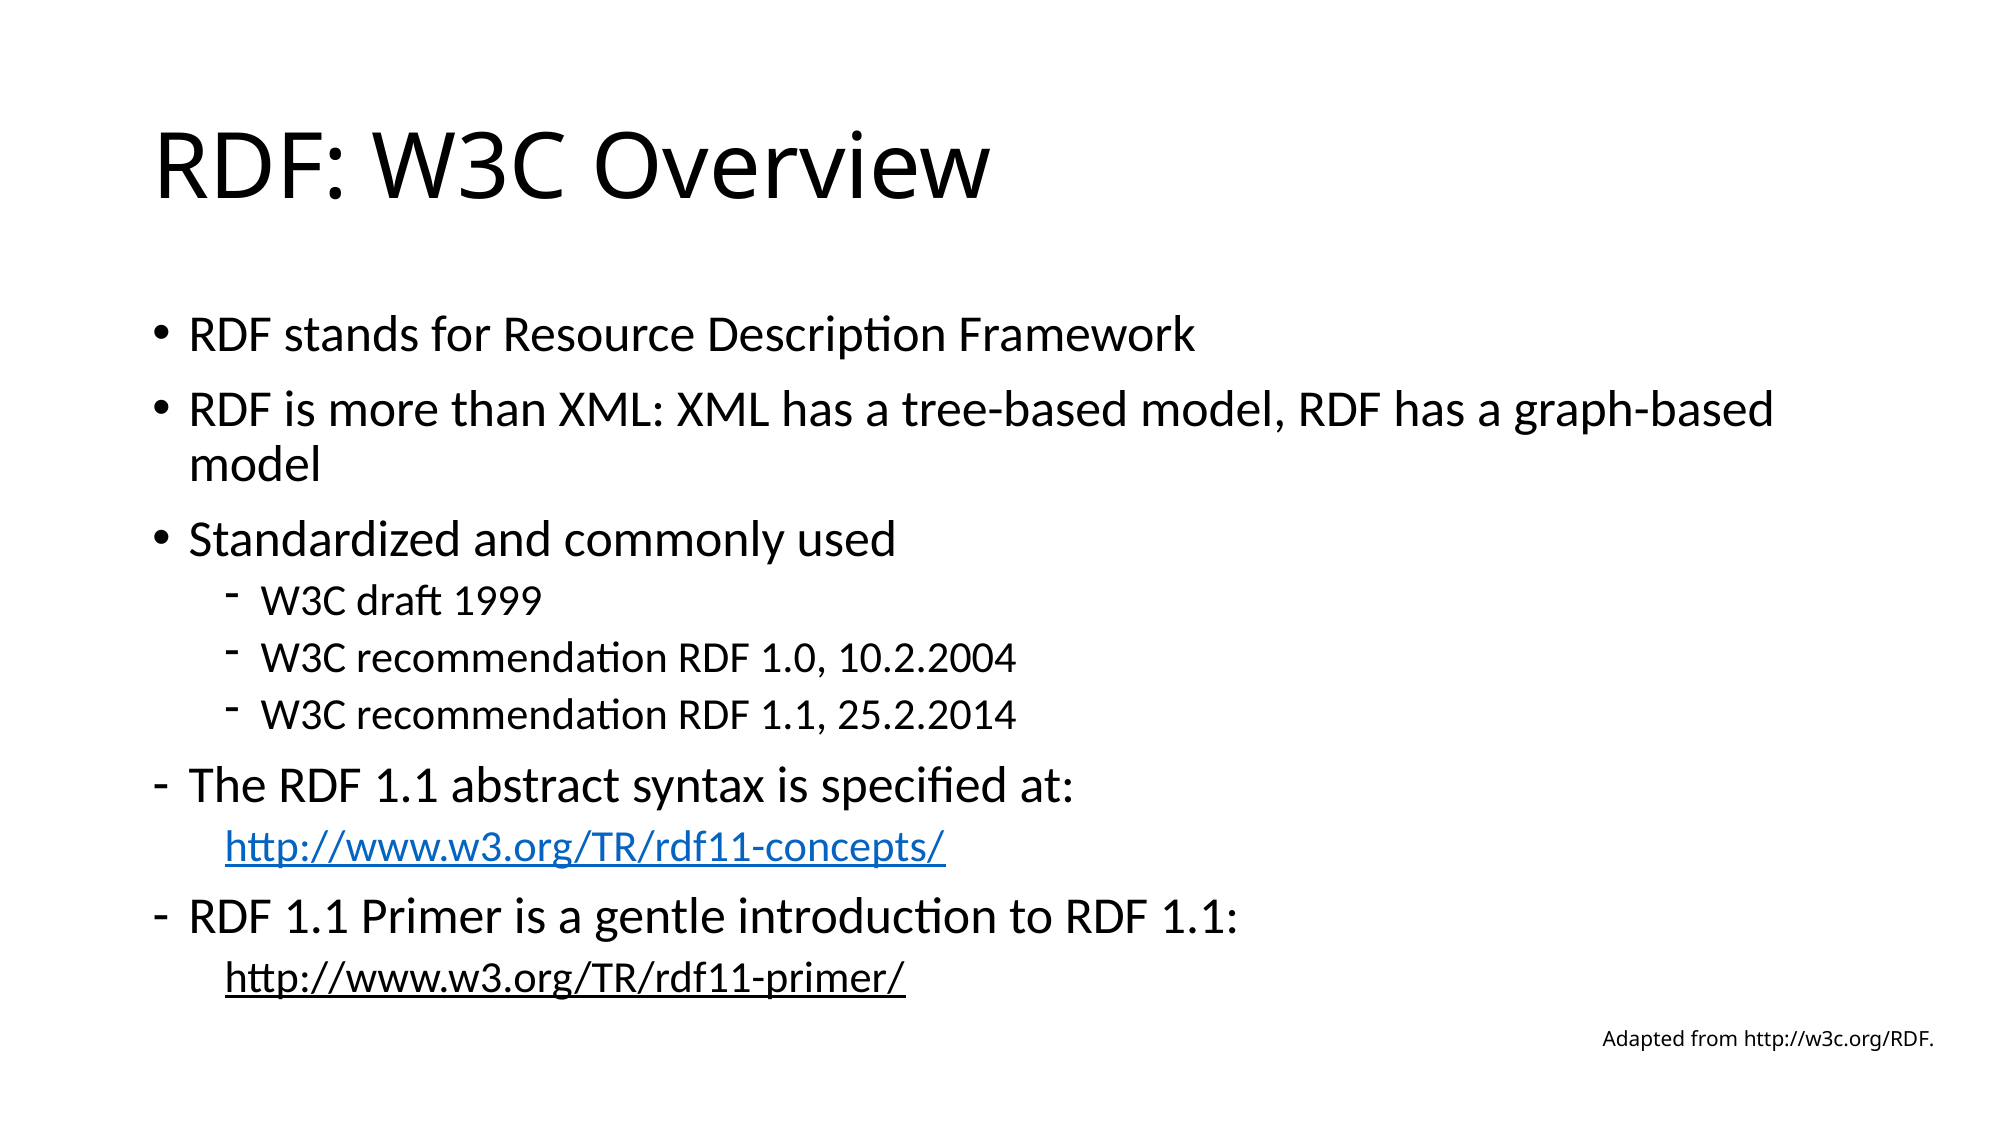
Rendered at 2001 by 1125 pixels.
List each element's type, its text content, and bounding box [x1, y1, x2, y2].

text_box Adapted from http://w3c.org/RDF. [1587, 1017, 1950, 1058]
list RDF stands for Resource Description Framework RDF is more than XML: XML has a tree-based model, RDF has a graph-based model Standardized and commonly used W3C draft 1999 W3C recommendation RDF 1.0, 10.2.2004 W3C recommendation RDF 1.1, 25.2.2014 The RDF 1.1 abstract syntax is specified at: http://www.w3.org/TR/rdf11-concepts/ RDF 1.1 Primer is a gentle introduction to RDF 1.1: http://www.w3.org/TR/rdf11-primer/ [137, 299, 1863, 1014]
title RDF: W3C Overview [137, 59, 1863, 278]
